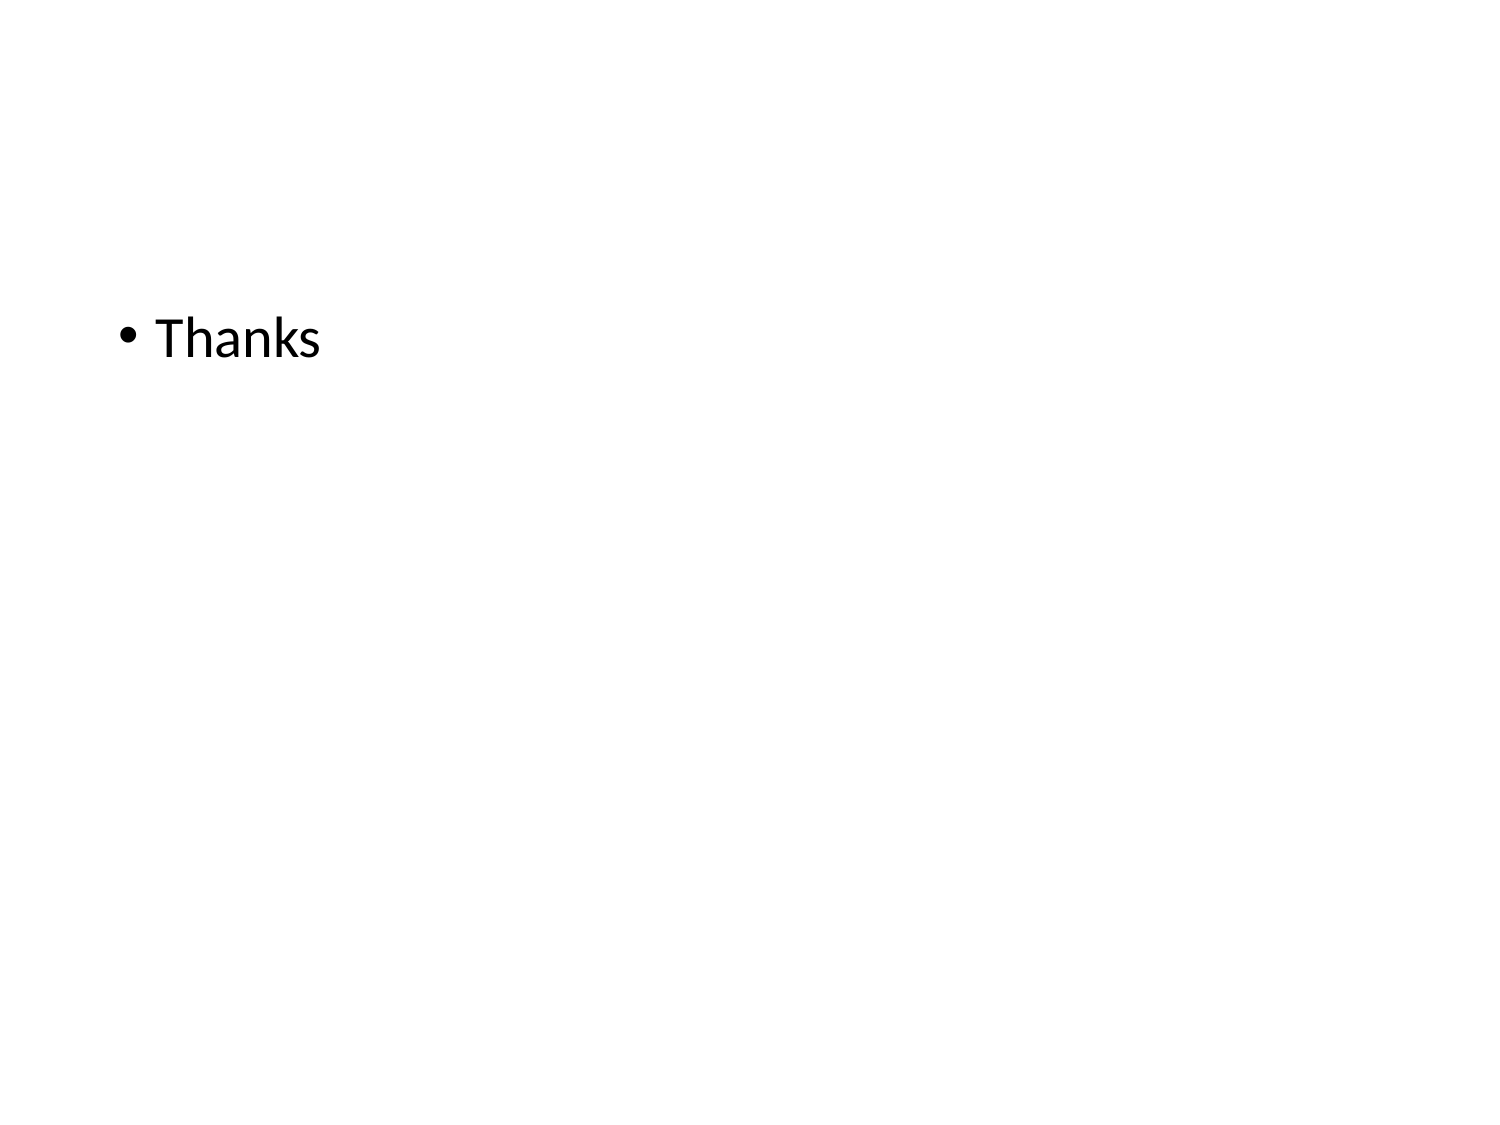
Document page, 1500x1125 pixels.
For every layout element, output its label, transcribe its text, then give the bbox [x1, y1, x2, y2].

list Thanks [103, 299, 1397, 1014]
